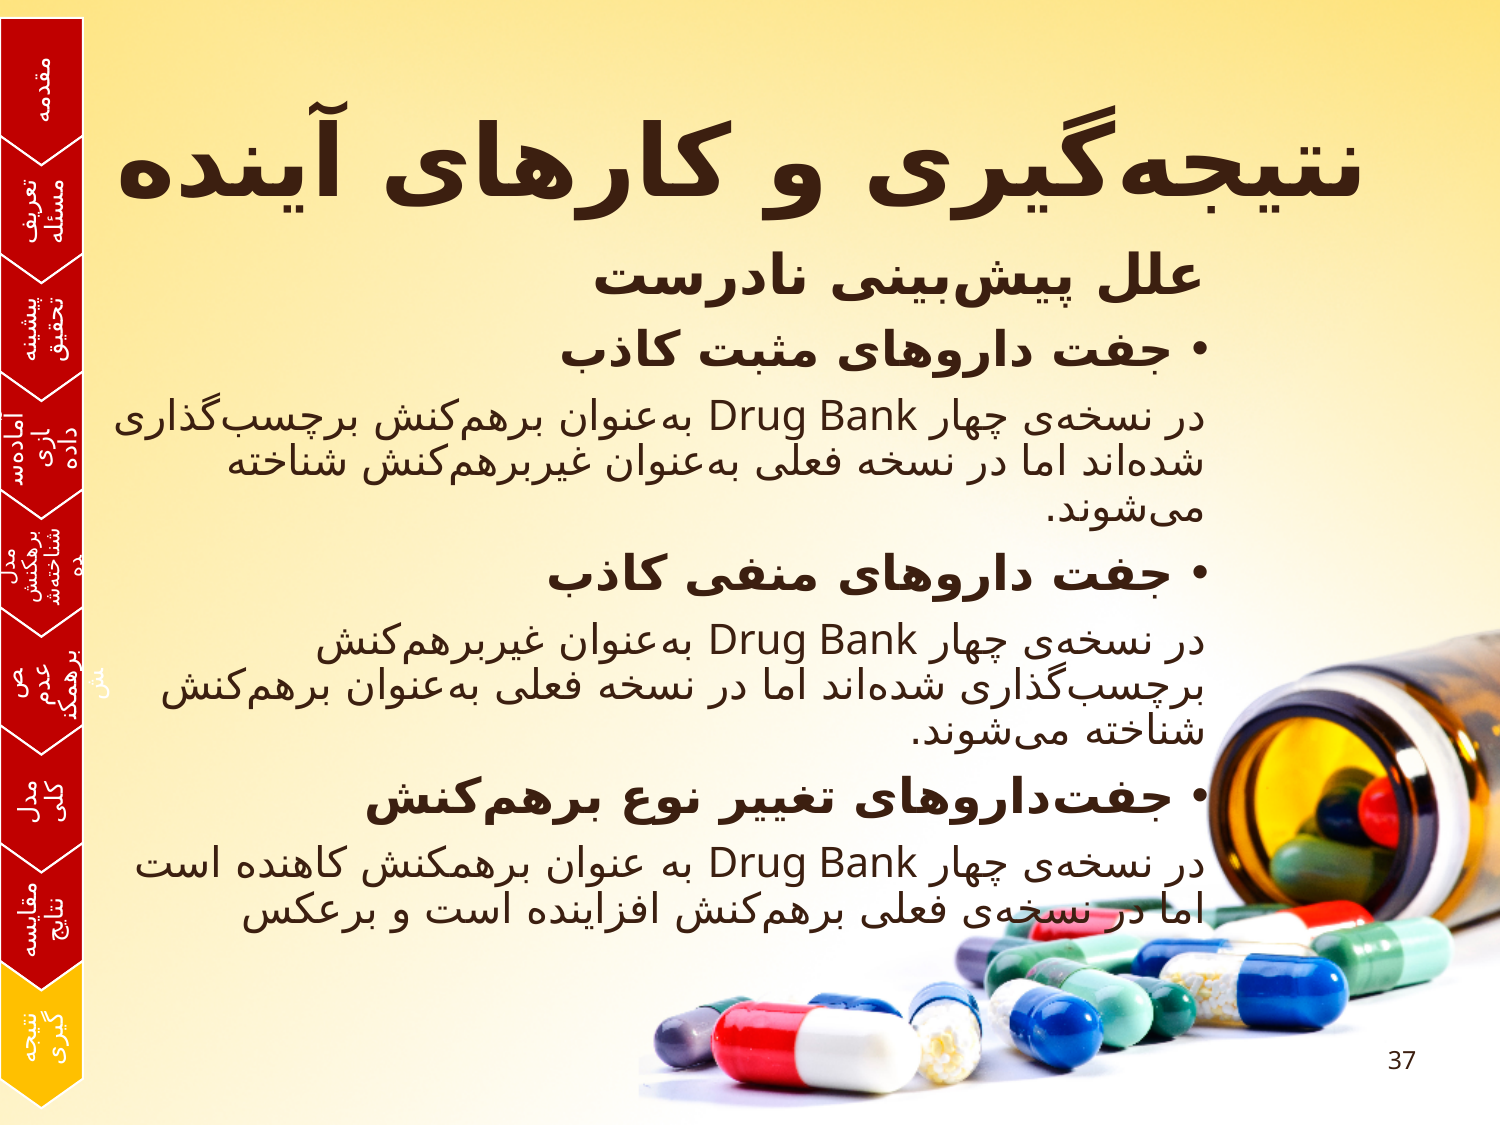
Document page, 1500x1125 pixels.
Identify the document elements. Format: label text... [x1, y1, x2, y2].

title نتیجه‌گیری و کارهای آینده [84, 55, 1432, 274]
list علل پیش‌بینی نادرست جفت داروهای مثبت کاذب در نسخه‌ی چهار Drug ‎Bank ‏به‌عنوان برهم‌کنش برچسب‌گذاری شده‌اند اما در نسخه فعلی به‌عنوان غیر‌برهم‌کنش شناخته می‌شوند. جفت داروهای منفی کاذب در نسخه‌ی چهار Drug ‎Bank ‏به‌عنوان غیربرهم‌کنش برچسب‌گذاری شده‌اند اما در نسخه فعلی به‌عنوان ‌برهم‌کنش شناخته می‌شوند. جفت‌داروهای تغییر نوع برهم‌کنش در نسخه‌ی چهار Drug Bank به عنوان بر‌همکنش کاهنده است اما در نسخه‌ی فعلی برهم‌کنش افزاینده‌ است و برعکس [84, 238, 1222, 953]
picture [0, 0, 1500, 1125]
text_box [0, 521, 587, 605]
slide_number 37 [1125, 1031, 1432, 1092]
